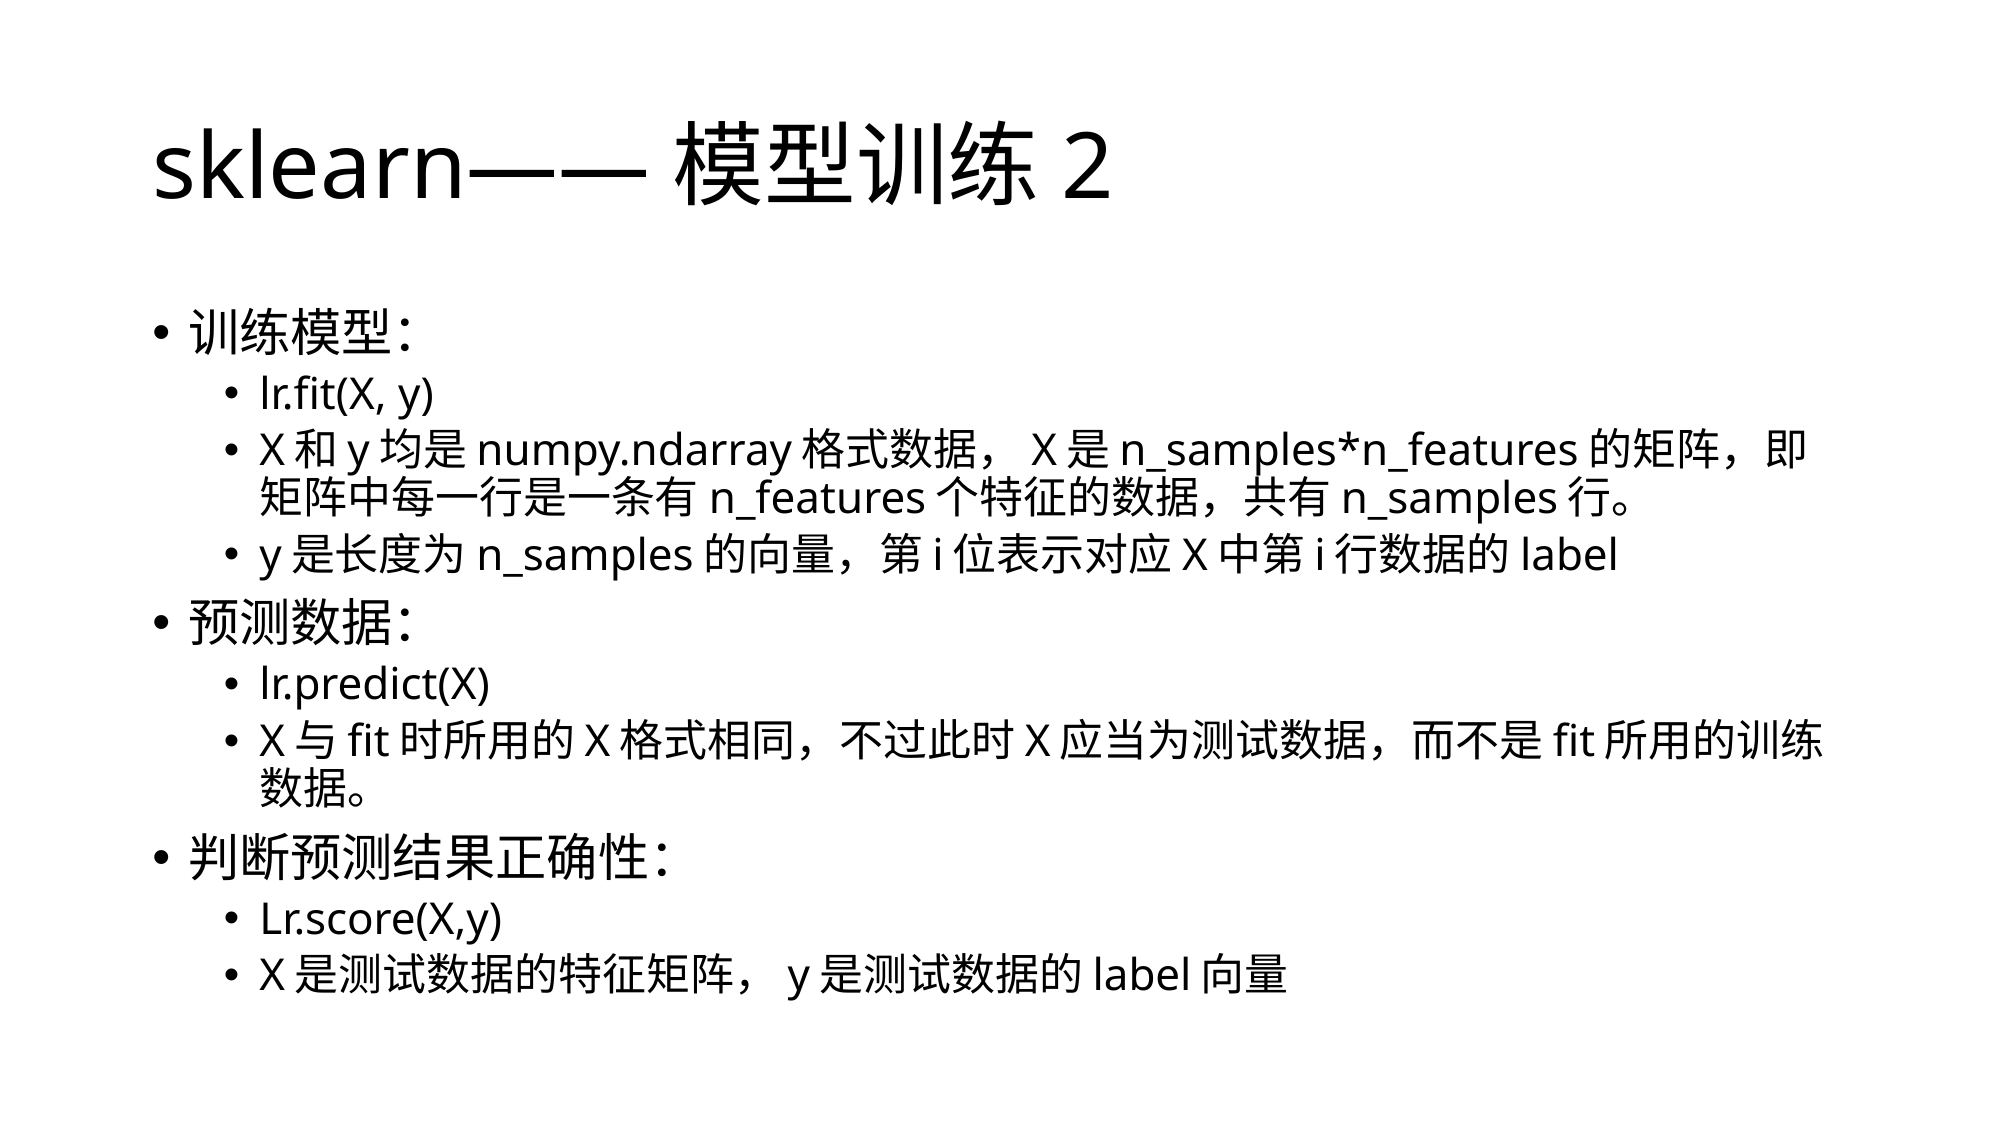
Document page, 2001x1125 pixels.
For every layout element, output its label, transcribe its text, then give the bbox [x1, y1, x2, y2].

title sklearn——模型训练2 [137, 59, 1863, 278]
list 训练模型： lr.fit(X, y) X和y均是numpy.ndarray格式数据，X是n_samples*n_features的矩阵，即矩阵中每一行是一条有n_features个特征的数据，共有n_samples行。 y是长度为n_samples的向量，第i位表示对应X中第i行数据的label 预测数据： lr.predict(X) X与fit时所用的X格式相同，不过此时X应当为测试数据，而不是fit所用的训练数据。 判断预测结果正确性： Lr.score(X,y) X是测试数据的特征矩阵，y是测试数据的label向量 [137, 299, 1863, 1014]
